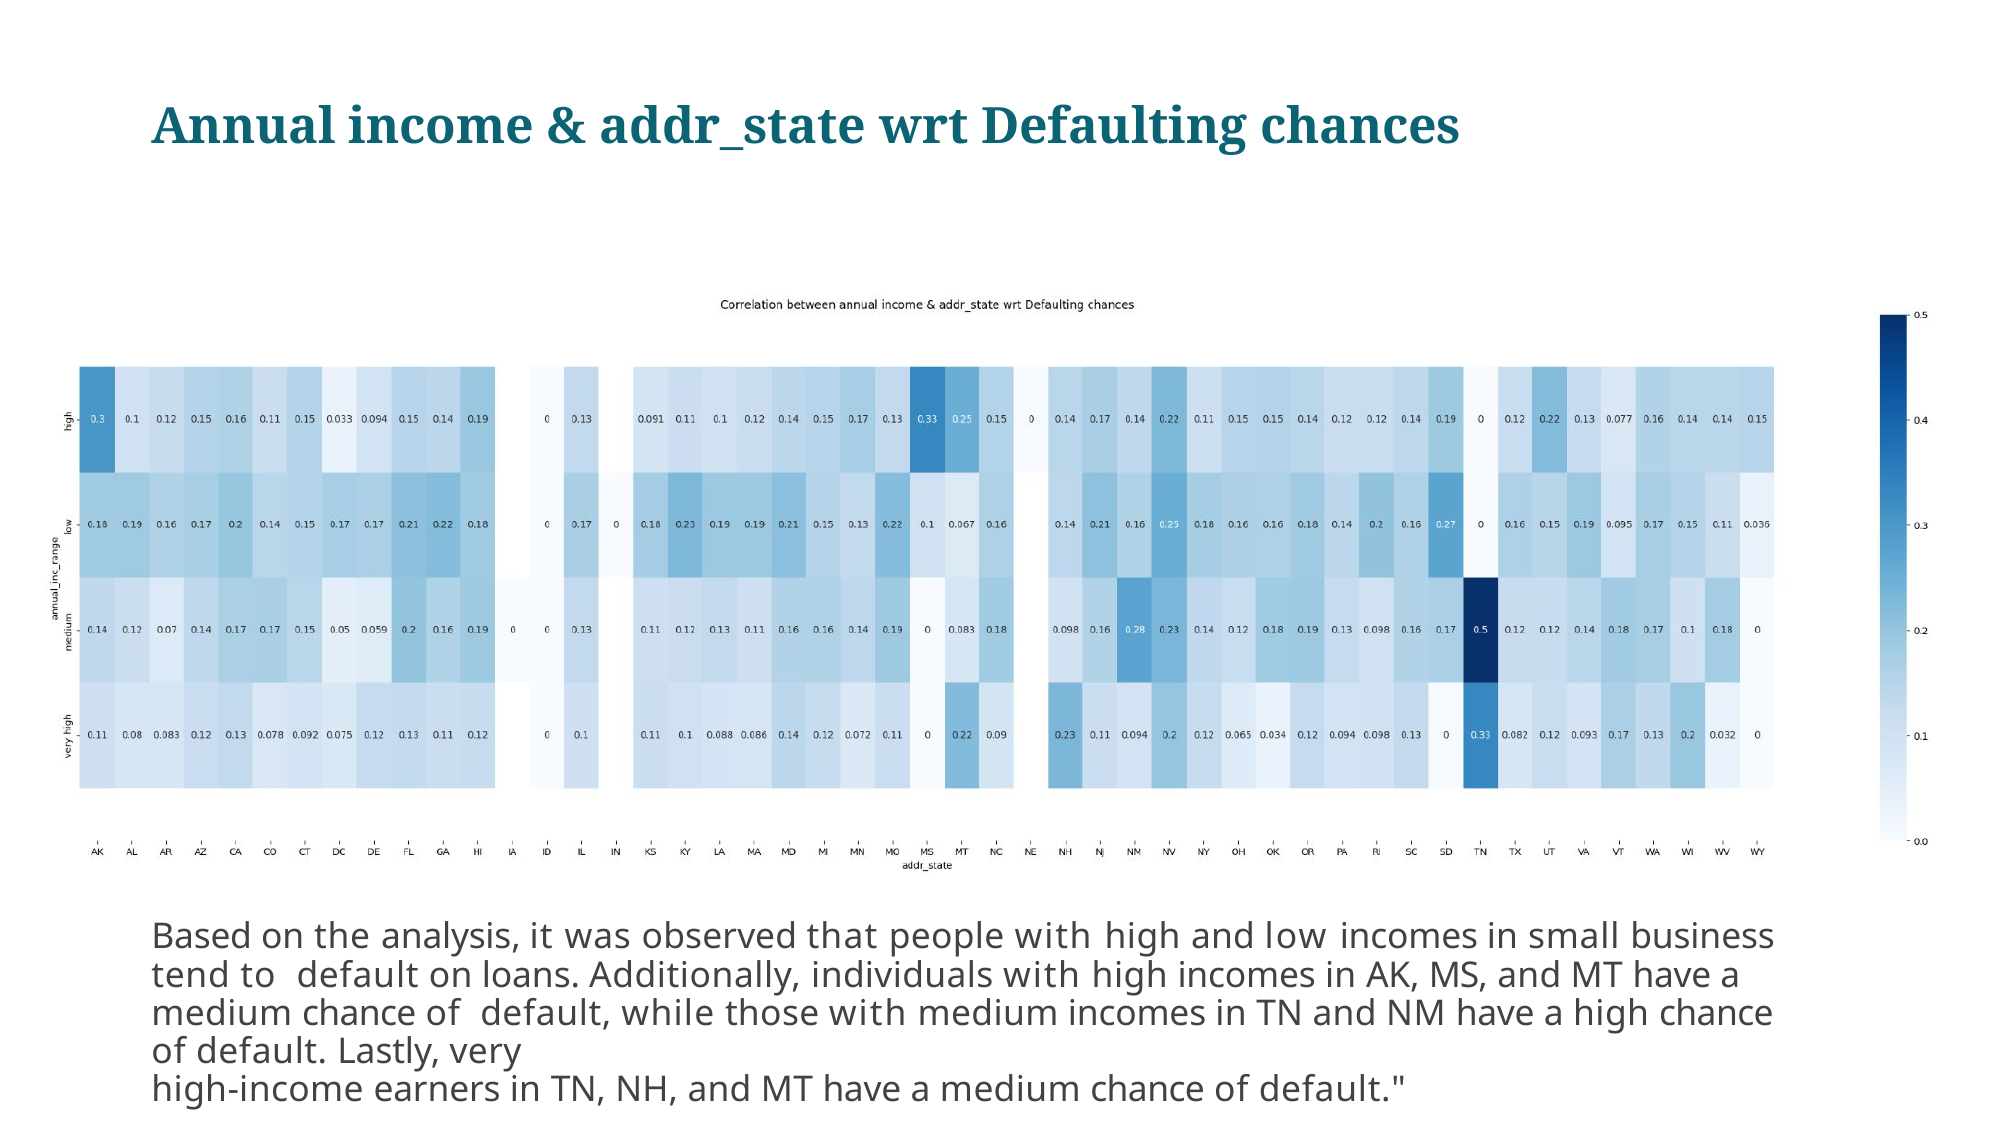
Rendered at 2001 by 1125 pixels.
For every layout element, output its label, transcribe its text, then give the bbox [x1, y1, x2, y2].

text_box Based on the analysis, it was observed that people with high and low incomes in small business tend to default on loans. Additionally, individuals with high incomes in AK, MS, and MT have a medium chance of default, while those with medium incomes in TN and NM have a high chance of default. Lastly, very high-income earners in TN, NH, and MT have a medium chance of default." [149, 910, 1816, 1109]
picture [42, 292, 1934, 876]
title Annual income & addr_state wrt Defaulting chances [149, 91, 1493, 282]
